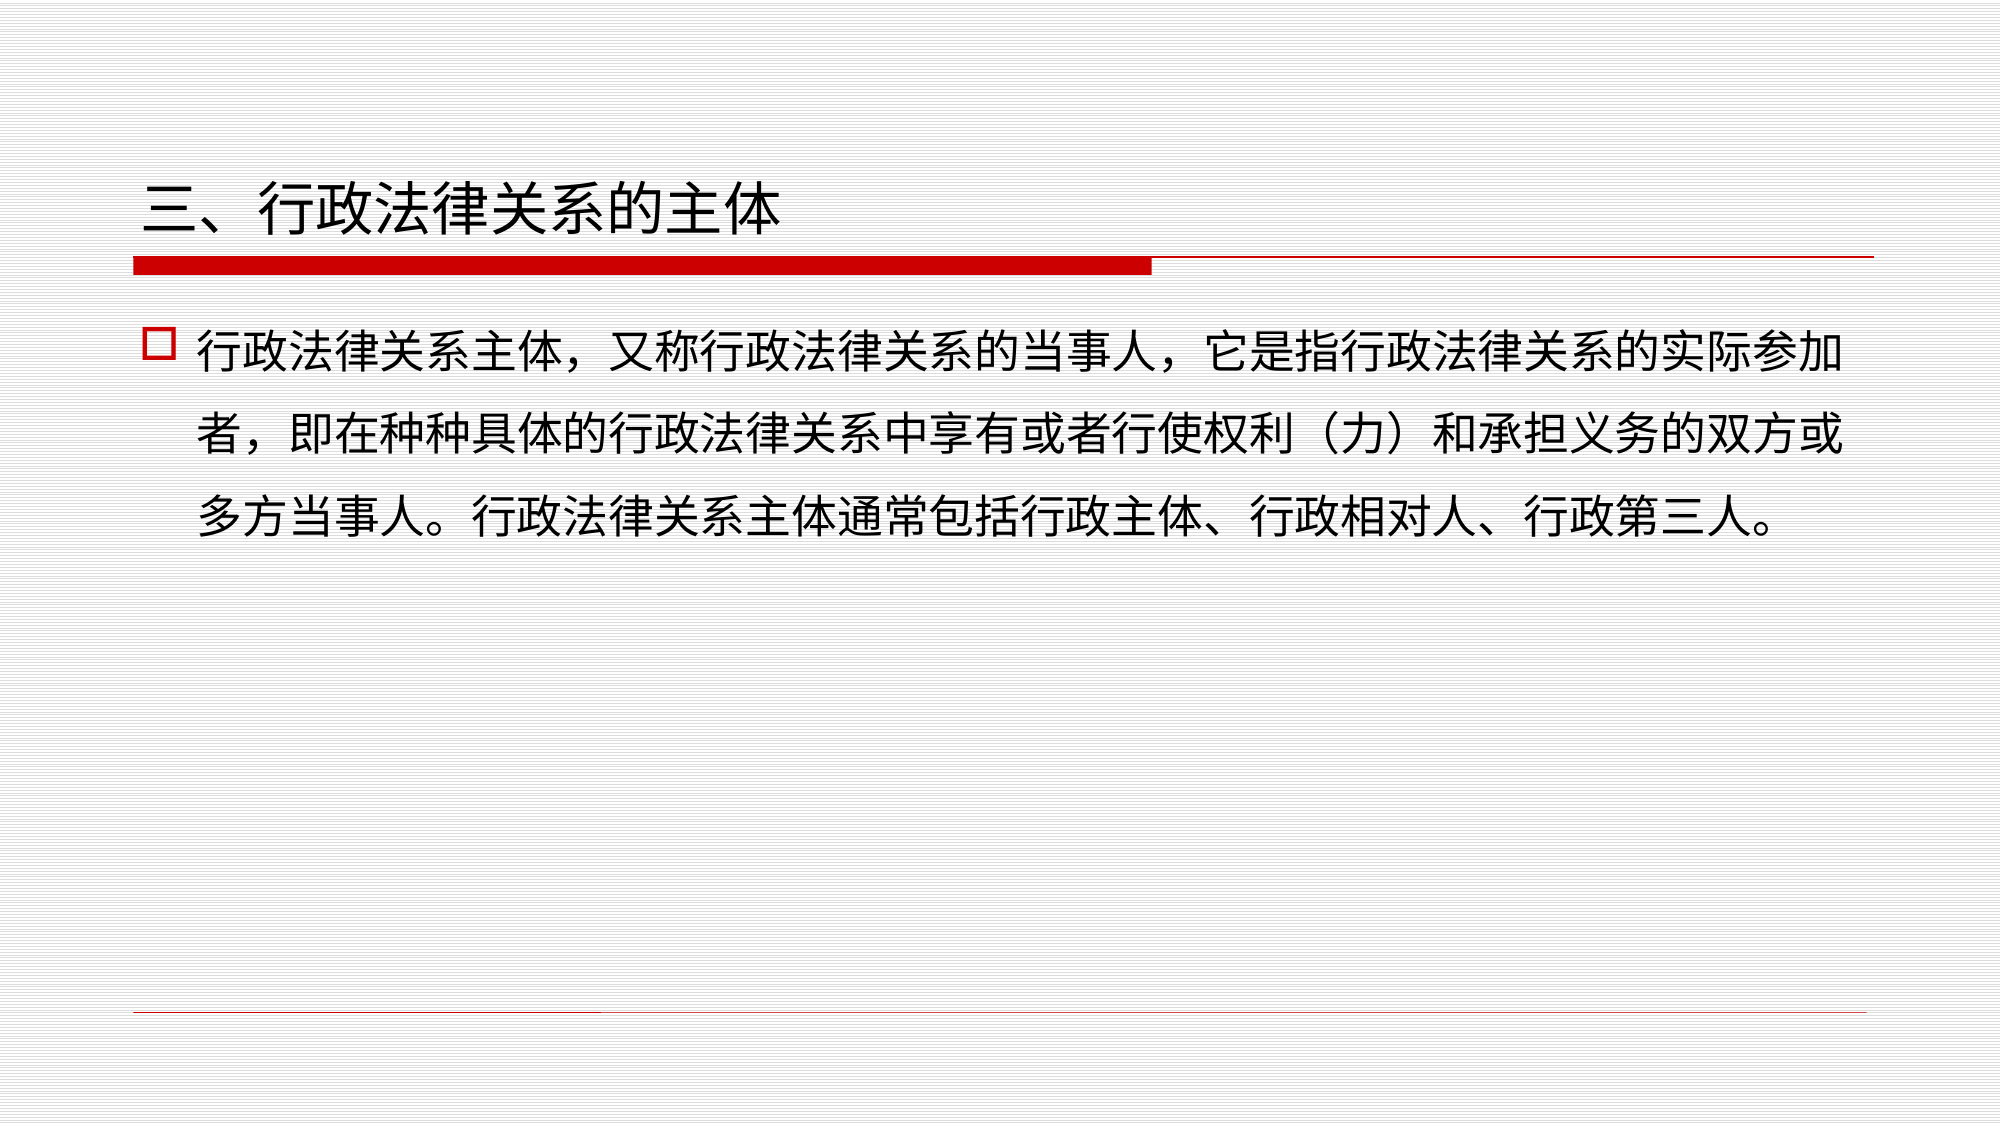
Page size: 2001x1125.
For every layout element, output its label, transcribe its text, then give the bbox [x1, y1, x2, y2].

title 三、行政法律关系的主体 [125, 49, 1876, 250]
list 行政法律关系主体，又称行政法律关系的当事人，它是指行政法律关系的实际参加者，即在种种具体的行政法律关系中享有或者行使权利（力）和承担义务的双方或多方当事人。行政法律关系主体通常包括行政主体、行政相对人、行政第三人。 [123, 287, 1875, 988]
